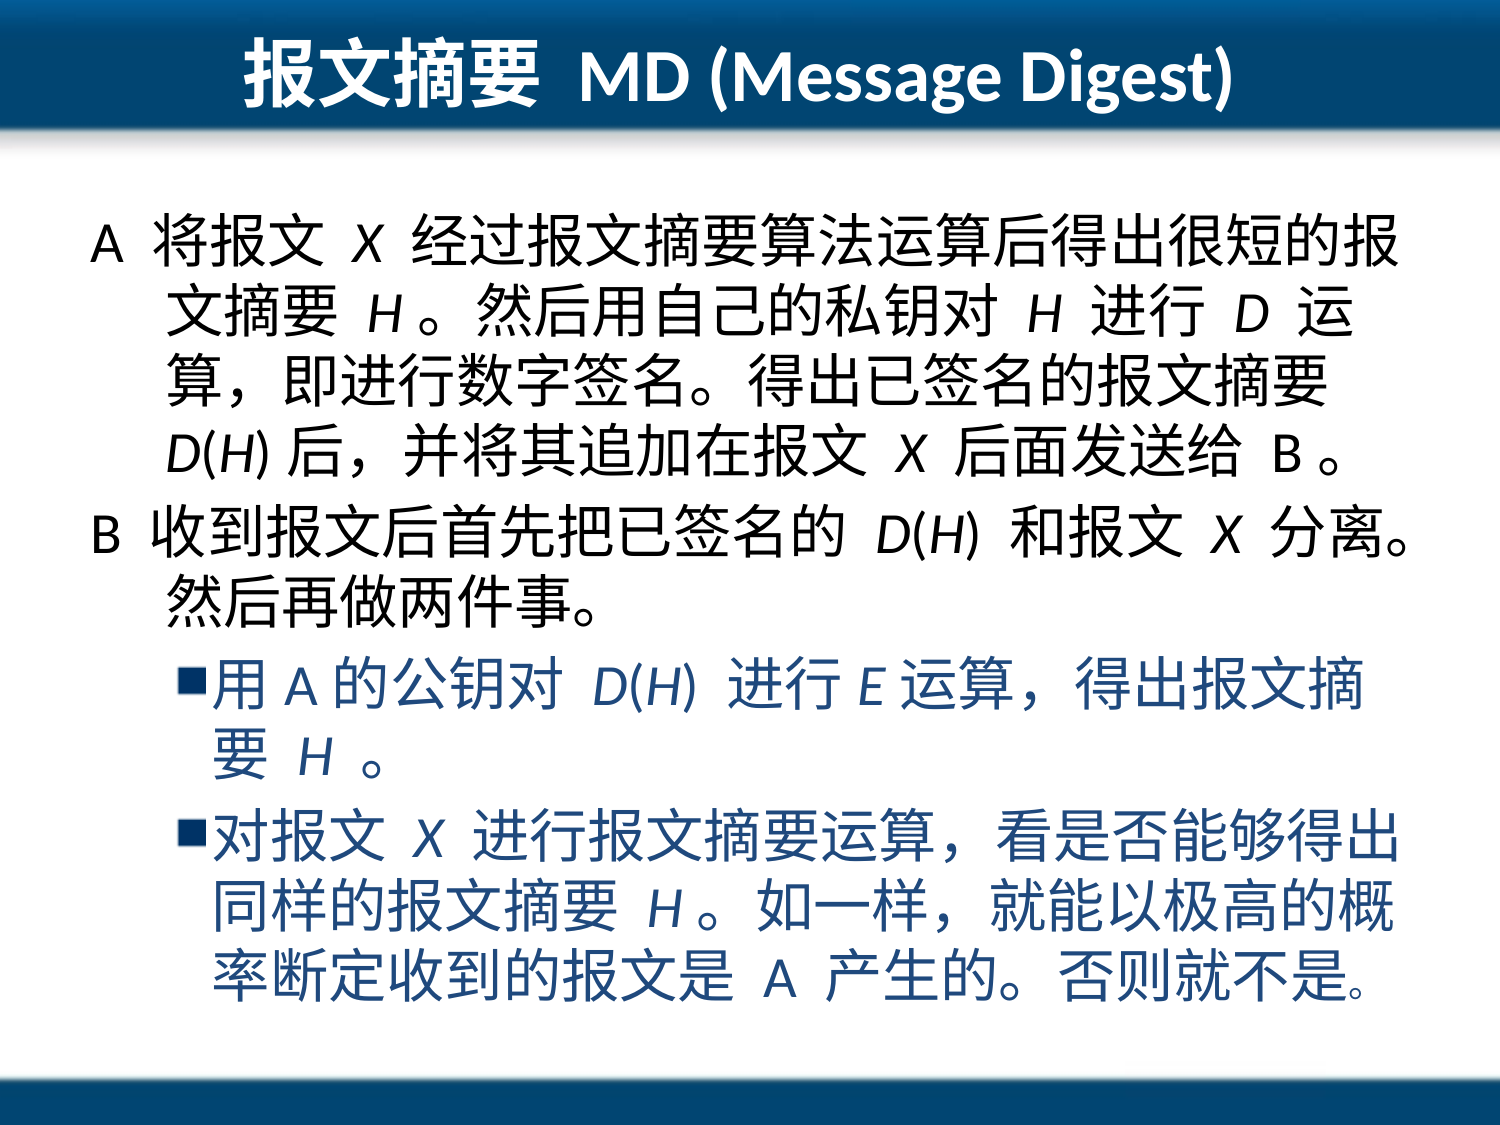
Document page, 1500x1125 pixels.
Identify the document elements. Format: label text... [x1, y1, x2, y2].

list A 将报文 X 经过报文摘要算法运算后得出很短的报文摘要 H。然后用自己的私钥对 H 进行 D 运算，即进行数字签名。得出已签名的报文摘要 D(H)后，并将其追加在报文 X 后面发送给 B。 B 收到报文后首先把已签名的 D(H) 和报文 X 分离。然后再做两件事。 用A的公钥对 D(H) 进行E运算，得出报文摘要 H 。 对报文 X 进行报文摘要运算，看是否能够得出同样的报文摘要 H。如一样，就能以极高的概率断定收到的报文是 A 产生的。否则就不是。 [75, 196, 1425, 1005]
picture [0, 0, 1500, 1125]
title 报文摘要 MD (Message Digest) [64, 19, 1415, 124]
